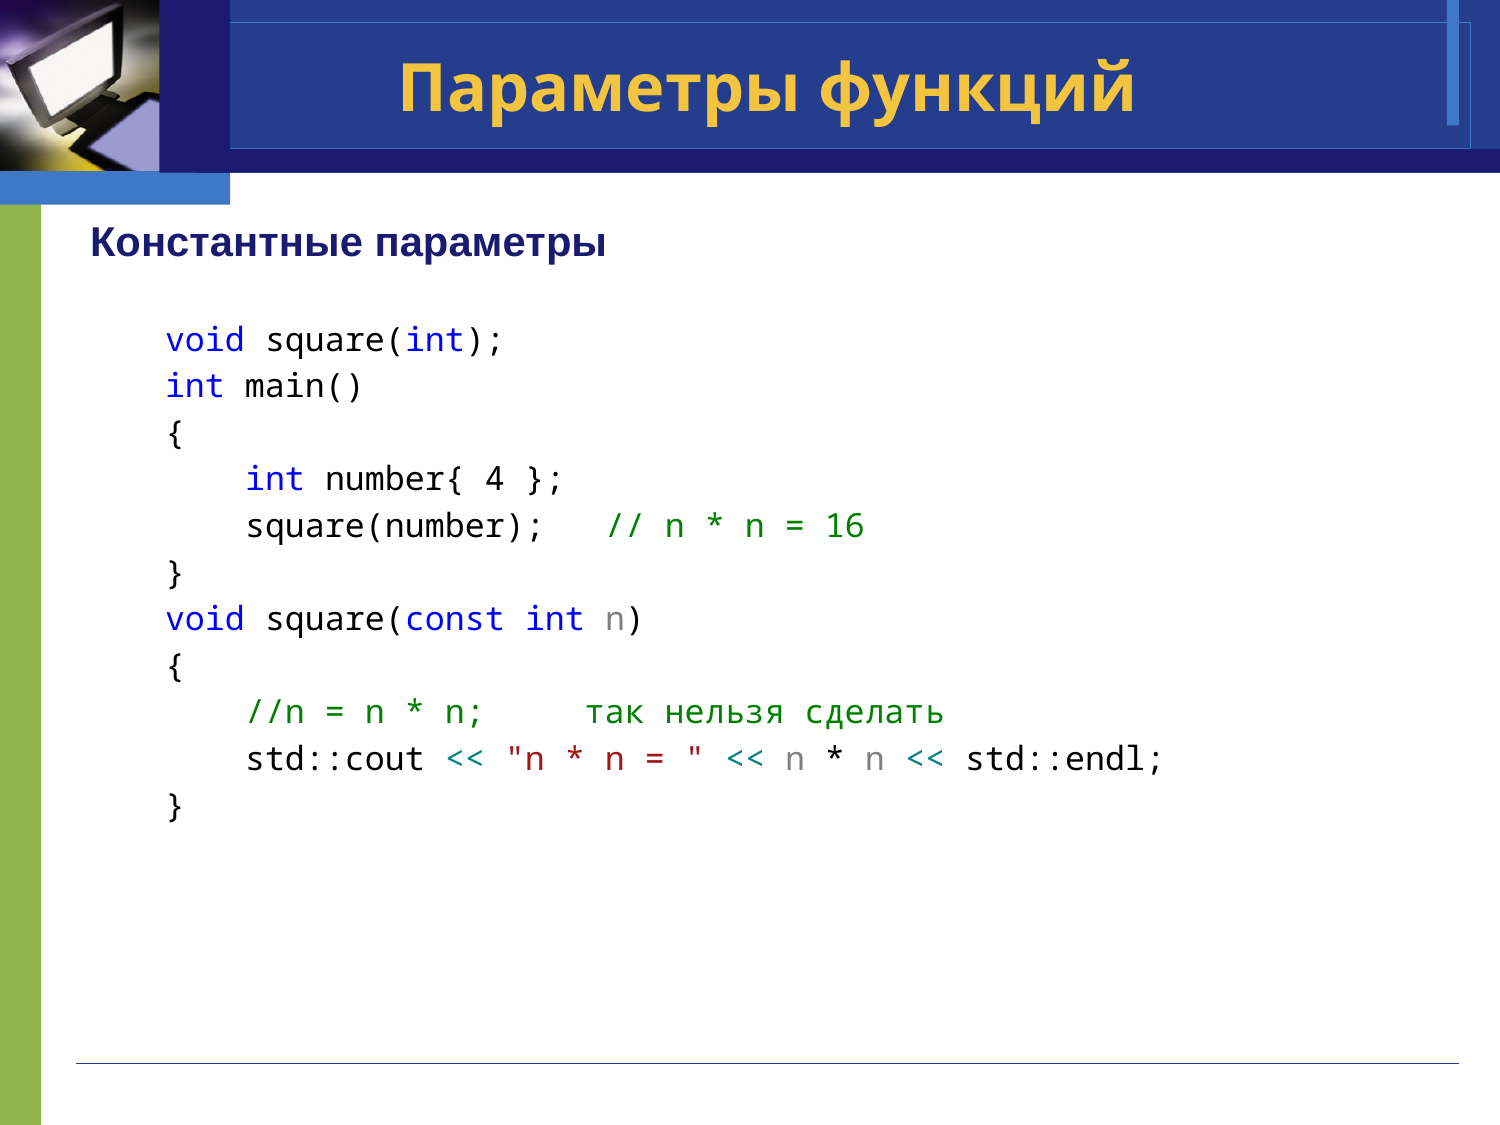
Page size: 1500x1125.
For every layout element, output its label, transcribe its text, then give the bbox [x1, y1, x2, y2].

list Константные параметры void square(int); int main() { int number{ 4 }; square(number); // n * n = 16 } void square(const int n) { //n = n * n; так нельзя сделать std::cout << "n * n = " << n * n << std::endl; } [74, 206, 1426, 1069]
title Параметры функций [122, 38, 1413, 131]
picture [0, 0, 159, 171]
